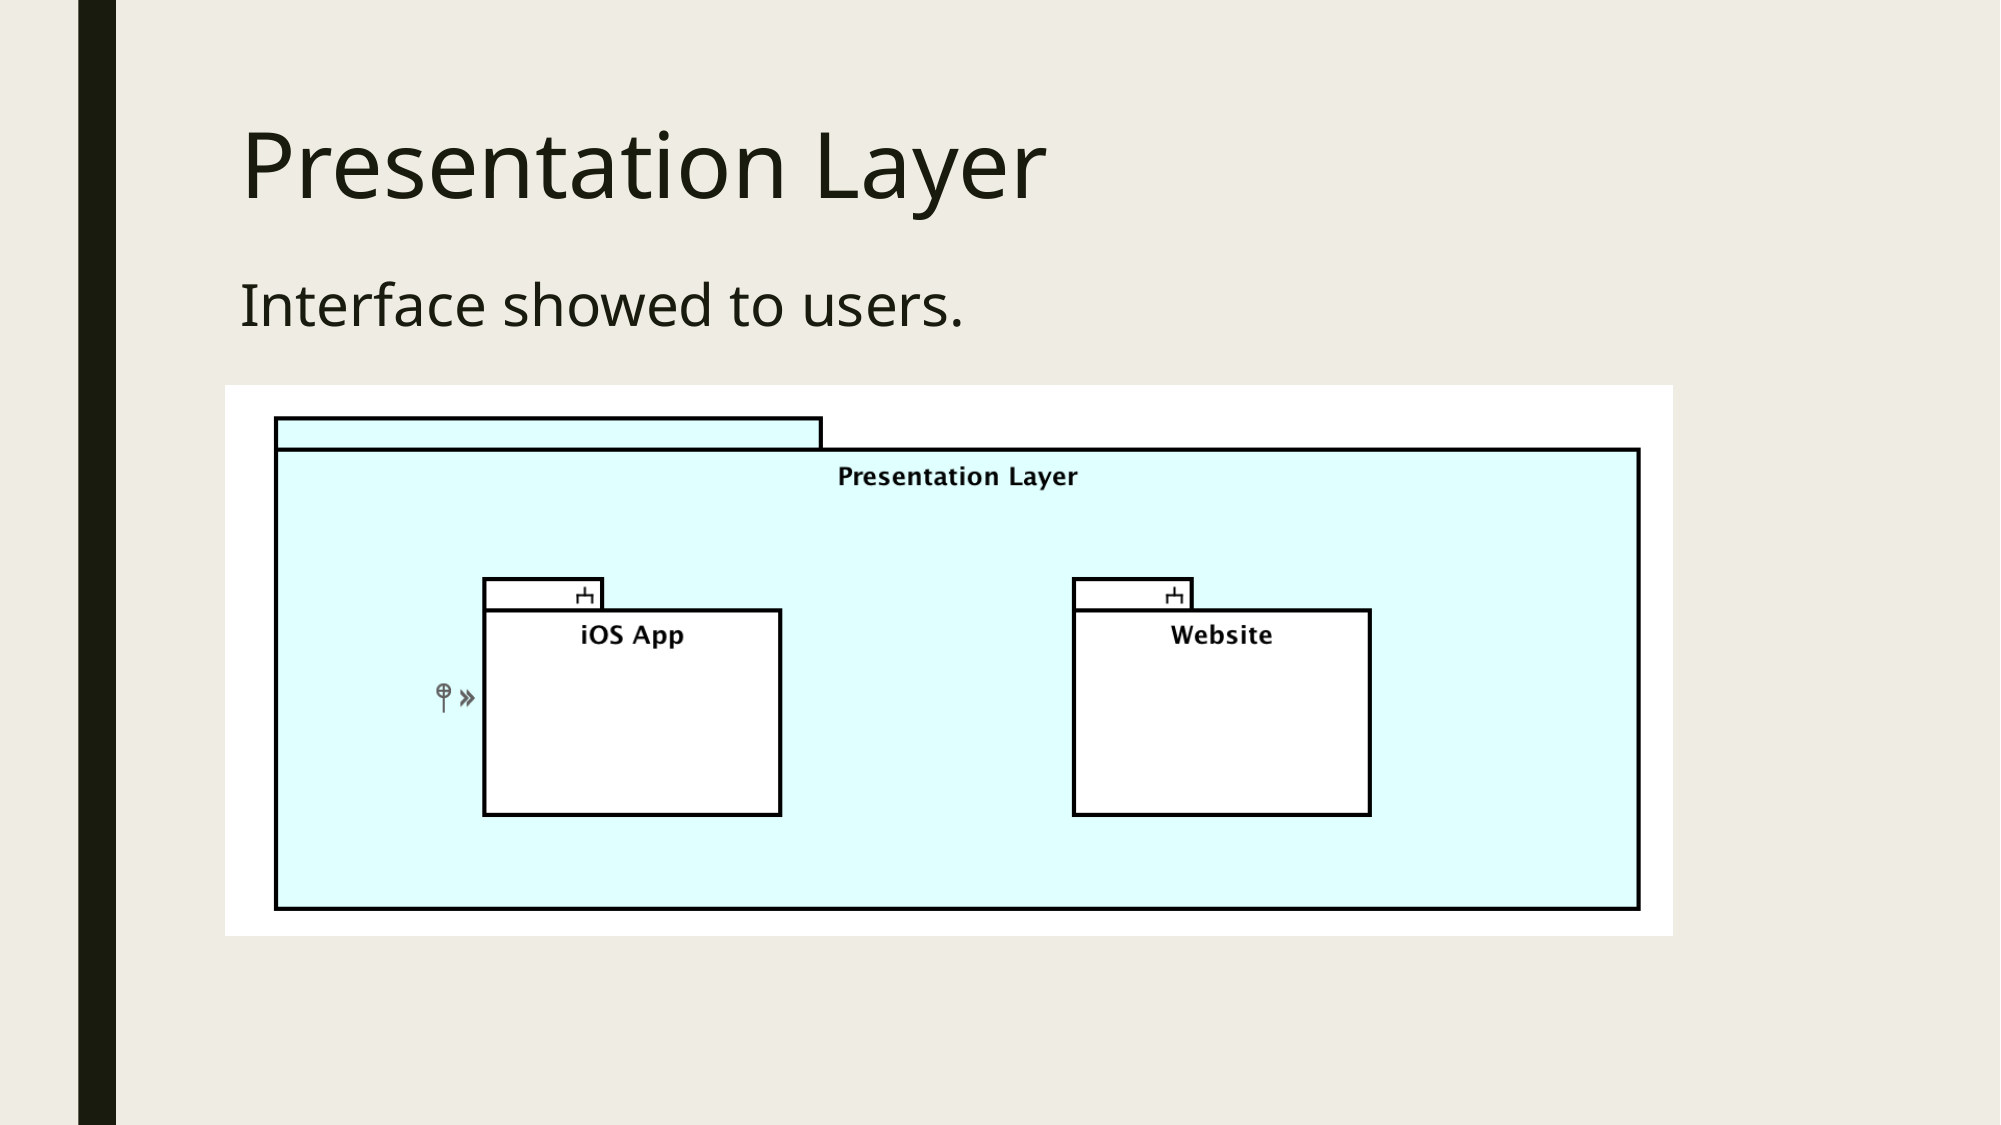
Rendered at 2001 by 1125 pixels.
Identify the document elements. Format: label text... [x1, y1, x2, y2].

list Interface showed to users. [225, 260, 1800, 848]
picture [224, 385, 1673, 936]
title Presentation Layer [225, 112, 1800, 260]
